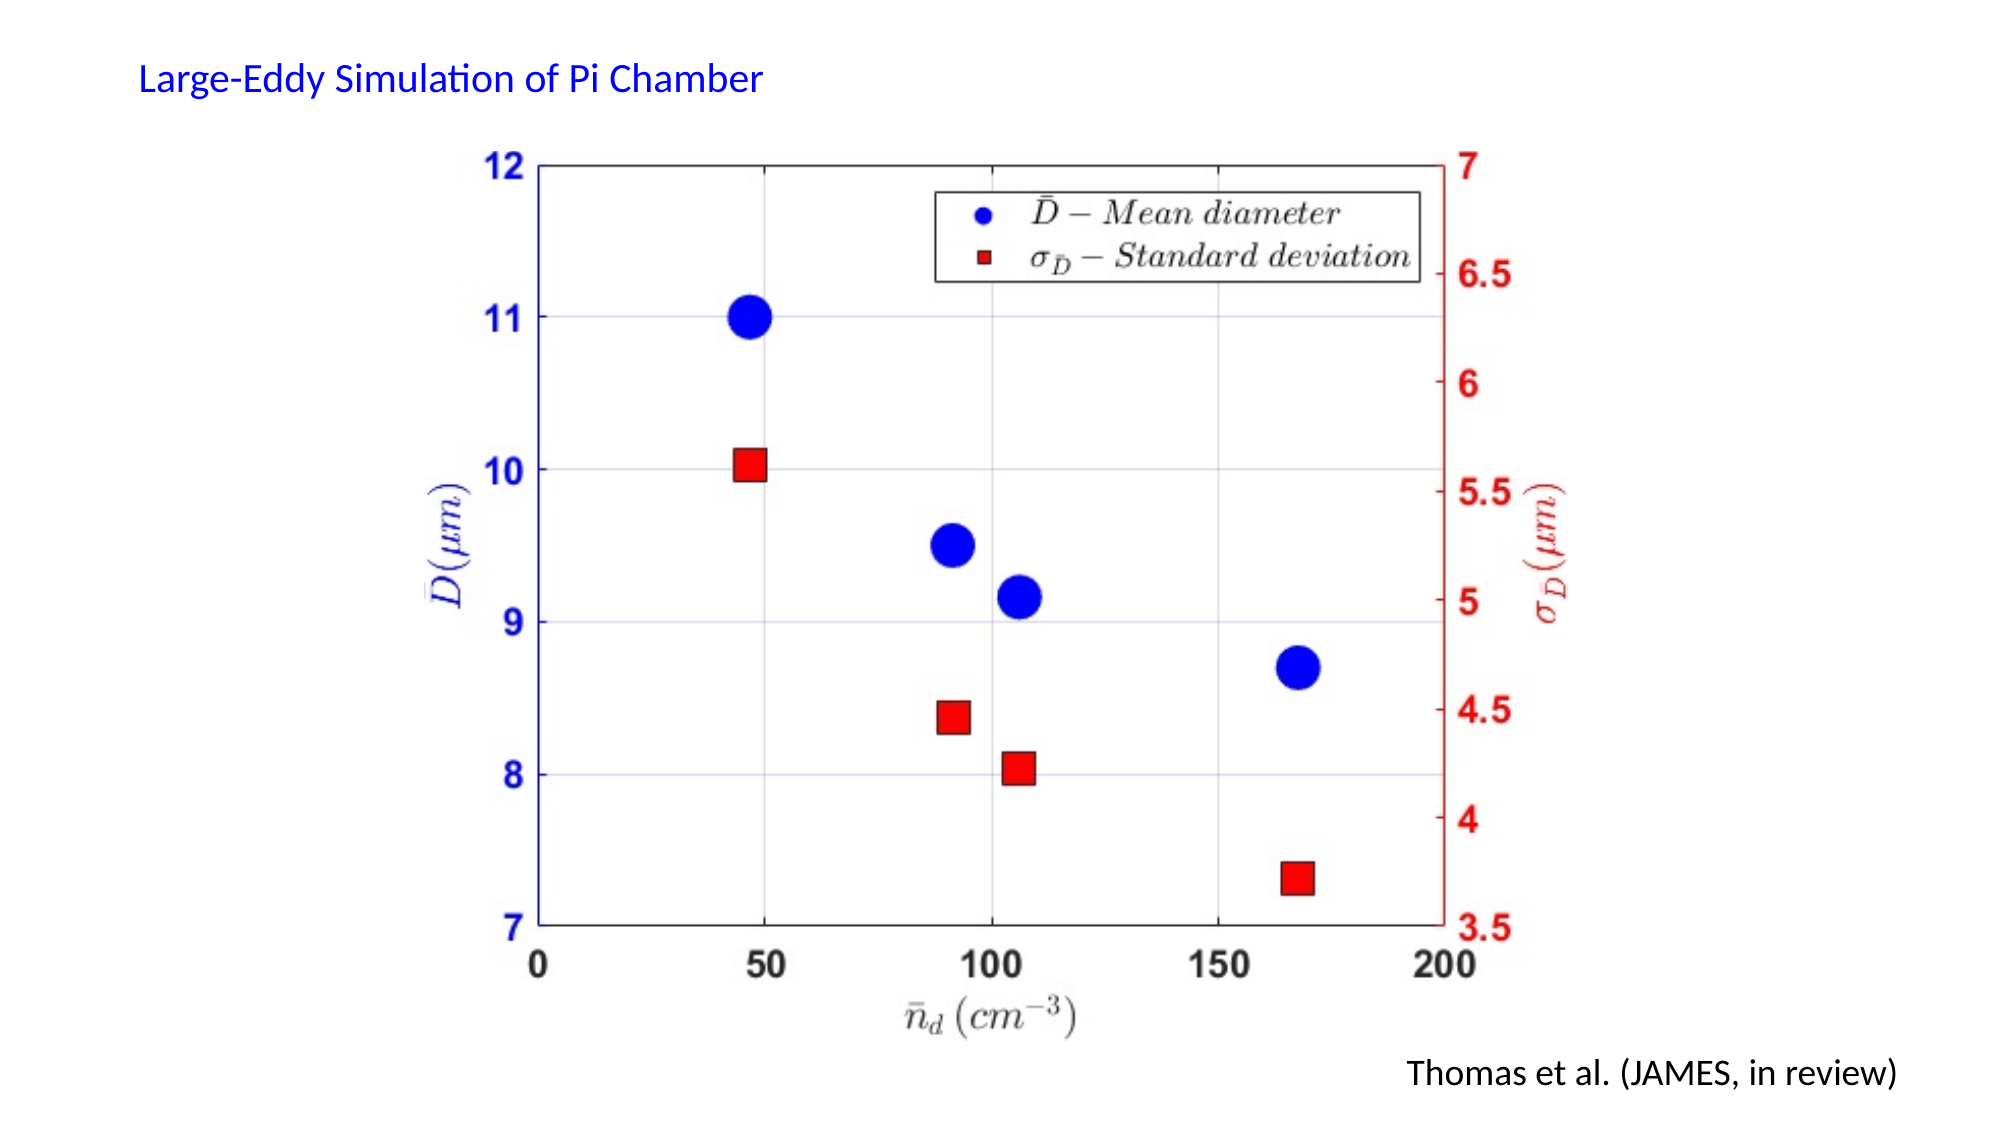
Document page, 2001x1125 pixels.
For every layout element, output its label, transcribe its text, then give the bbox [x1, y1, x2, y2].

text_box Thomas et al. (JAMES, in review) [1391, 1040, 1914, 1100]
text_box Large-Eddy Simulation of Pi Chamber [123, 43, 780, 108]
picture [424, 151, 1568, 1041]
